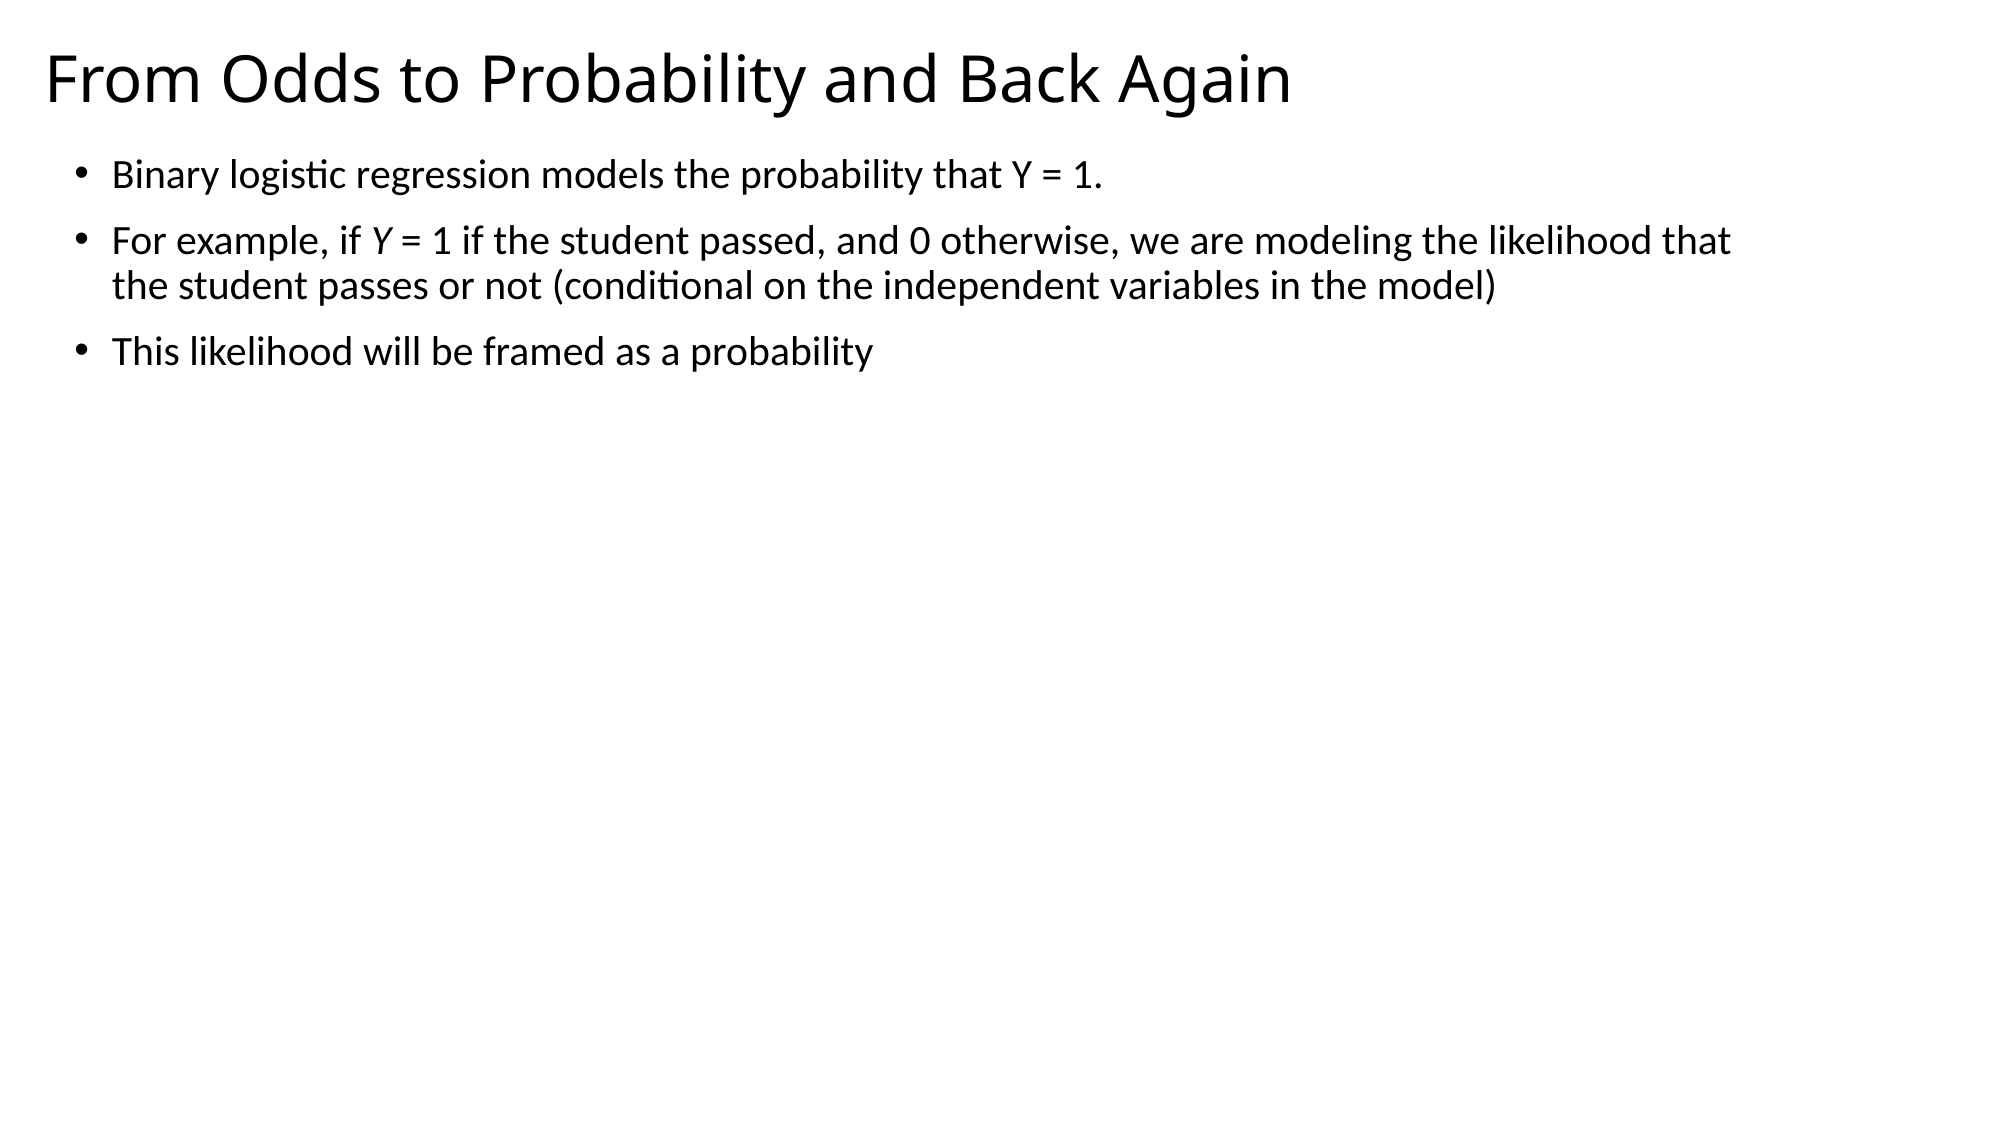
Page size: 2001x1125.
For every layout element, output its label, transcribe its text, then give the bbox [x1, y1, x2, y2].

title From Odds to Probability and Back Again [29, 18, 1473, 145]
list Binary logistic regression models the probability that Y = 1. For example, if Y = 1 if the student passed, and 0 otherwise, we are modeling the likelihood that the student passes or not (conditional on the independent variables in the model) This likelihood will be framed as a probability [59, 144, 1806, 865]
